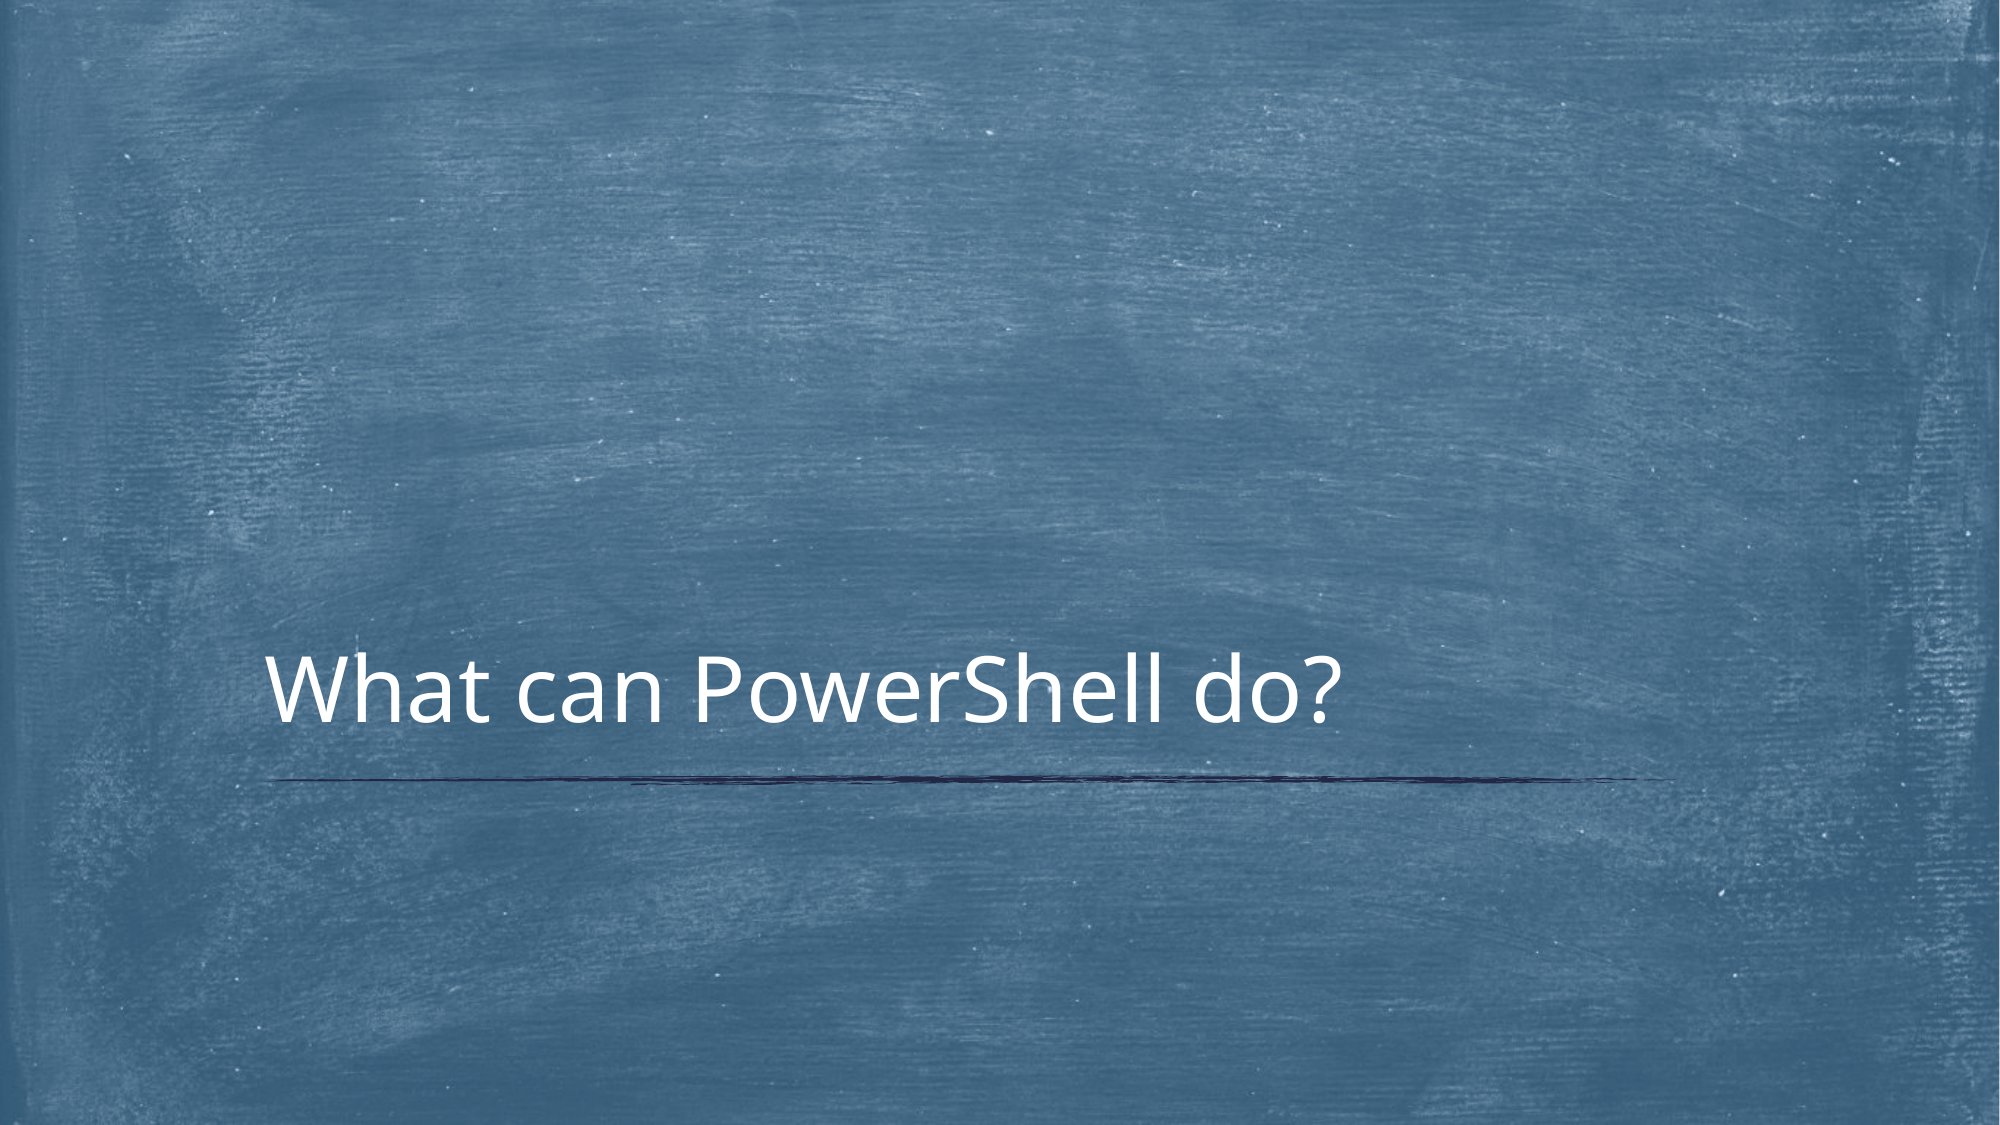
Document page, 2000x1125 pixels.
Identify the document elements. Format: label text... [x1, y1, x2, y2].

title What can PowerShell do? [249, 312, 1750, 750]
